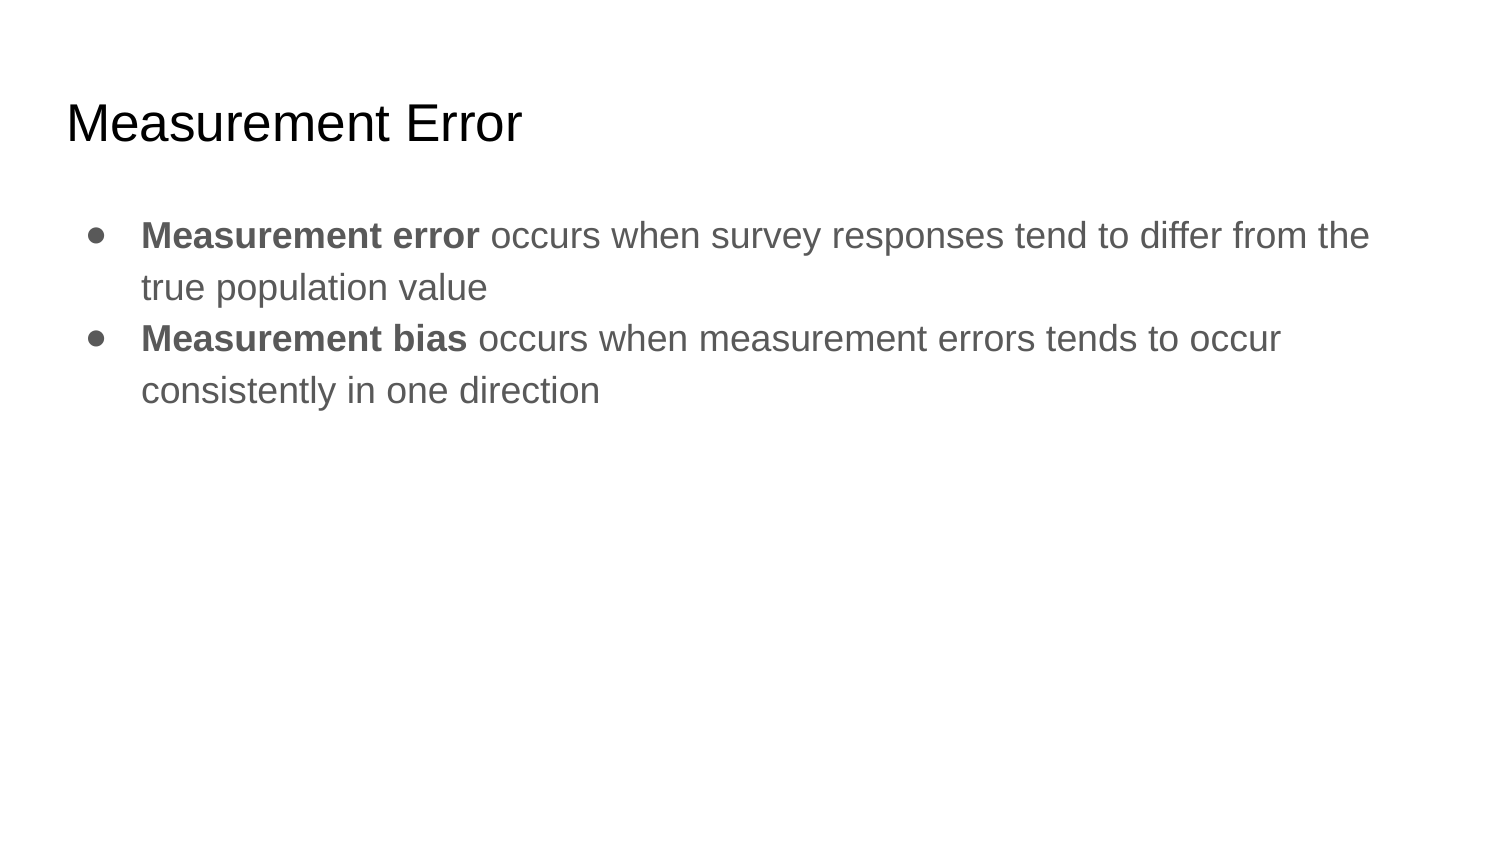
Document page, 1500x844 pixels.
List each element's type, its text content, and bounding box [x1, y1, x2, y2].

title Measurement Error [51, 72, 1449, 167]
list Measurement error occurs when survey responses tend to differ from the true population value Measurement bias occurs when measurement errors tends to occur consistently in one direction [51, 189, 1449, 750]
